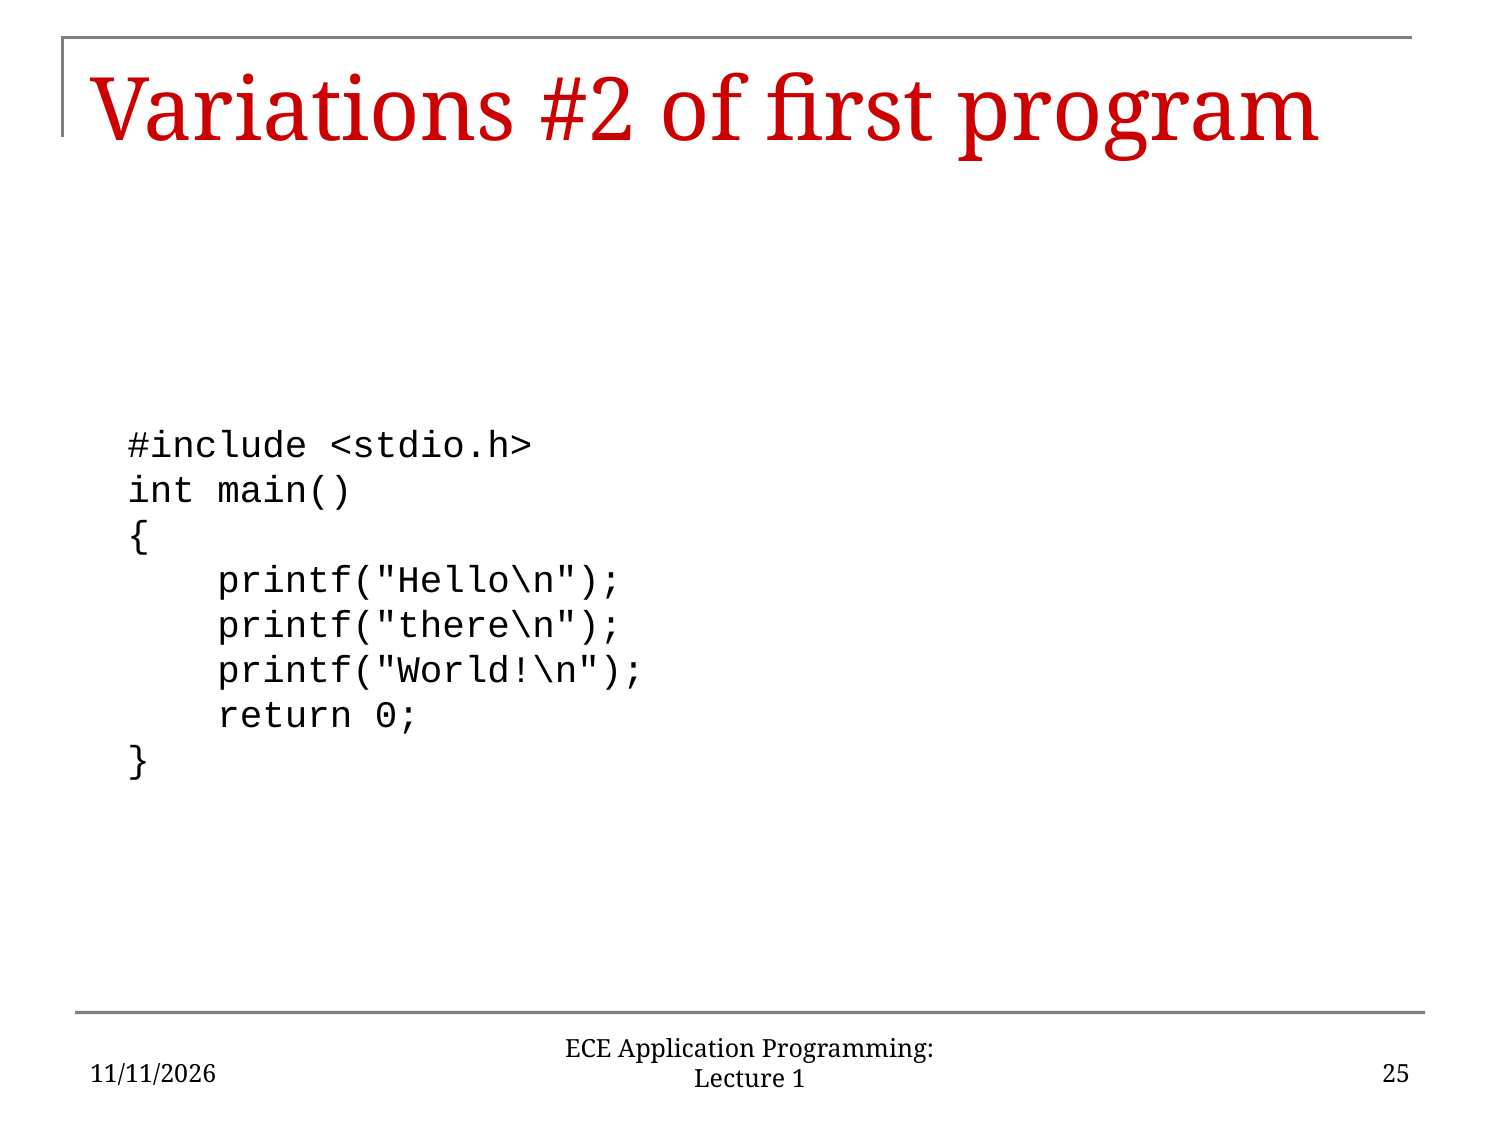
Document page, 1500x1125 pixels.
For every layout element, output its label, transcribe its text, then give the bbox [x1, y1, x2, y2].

slide_number 25 [1074, 1023, 1426, 1100]
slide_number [74, 1023, 426, 1100]
footer ECE Application Programming: Lecture 1 [512, 1024, 988, 1101]
title Variations #2 of first program [75, 45, 1425, 163]
text_box #include <stdio.h> int main() { printf("Hello\n"); printf("there\n"); printf("World!\n"); return 0; } [112, 412, 1225, 788]
